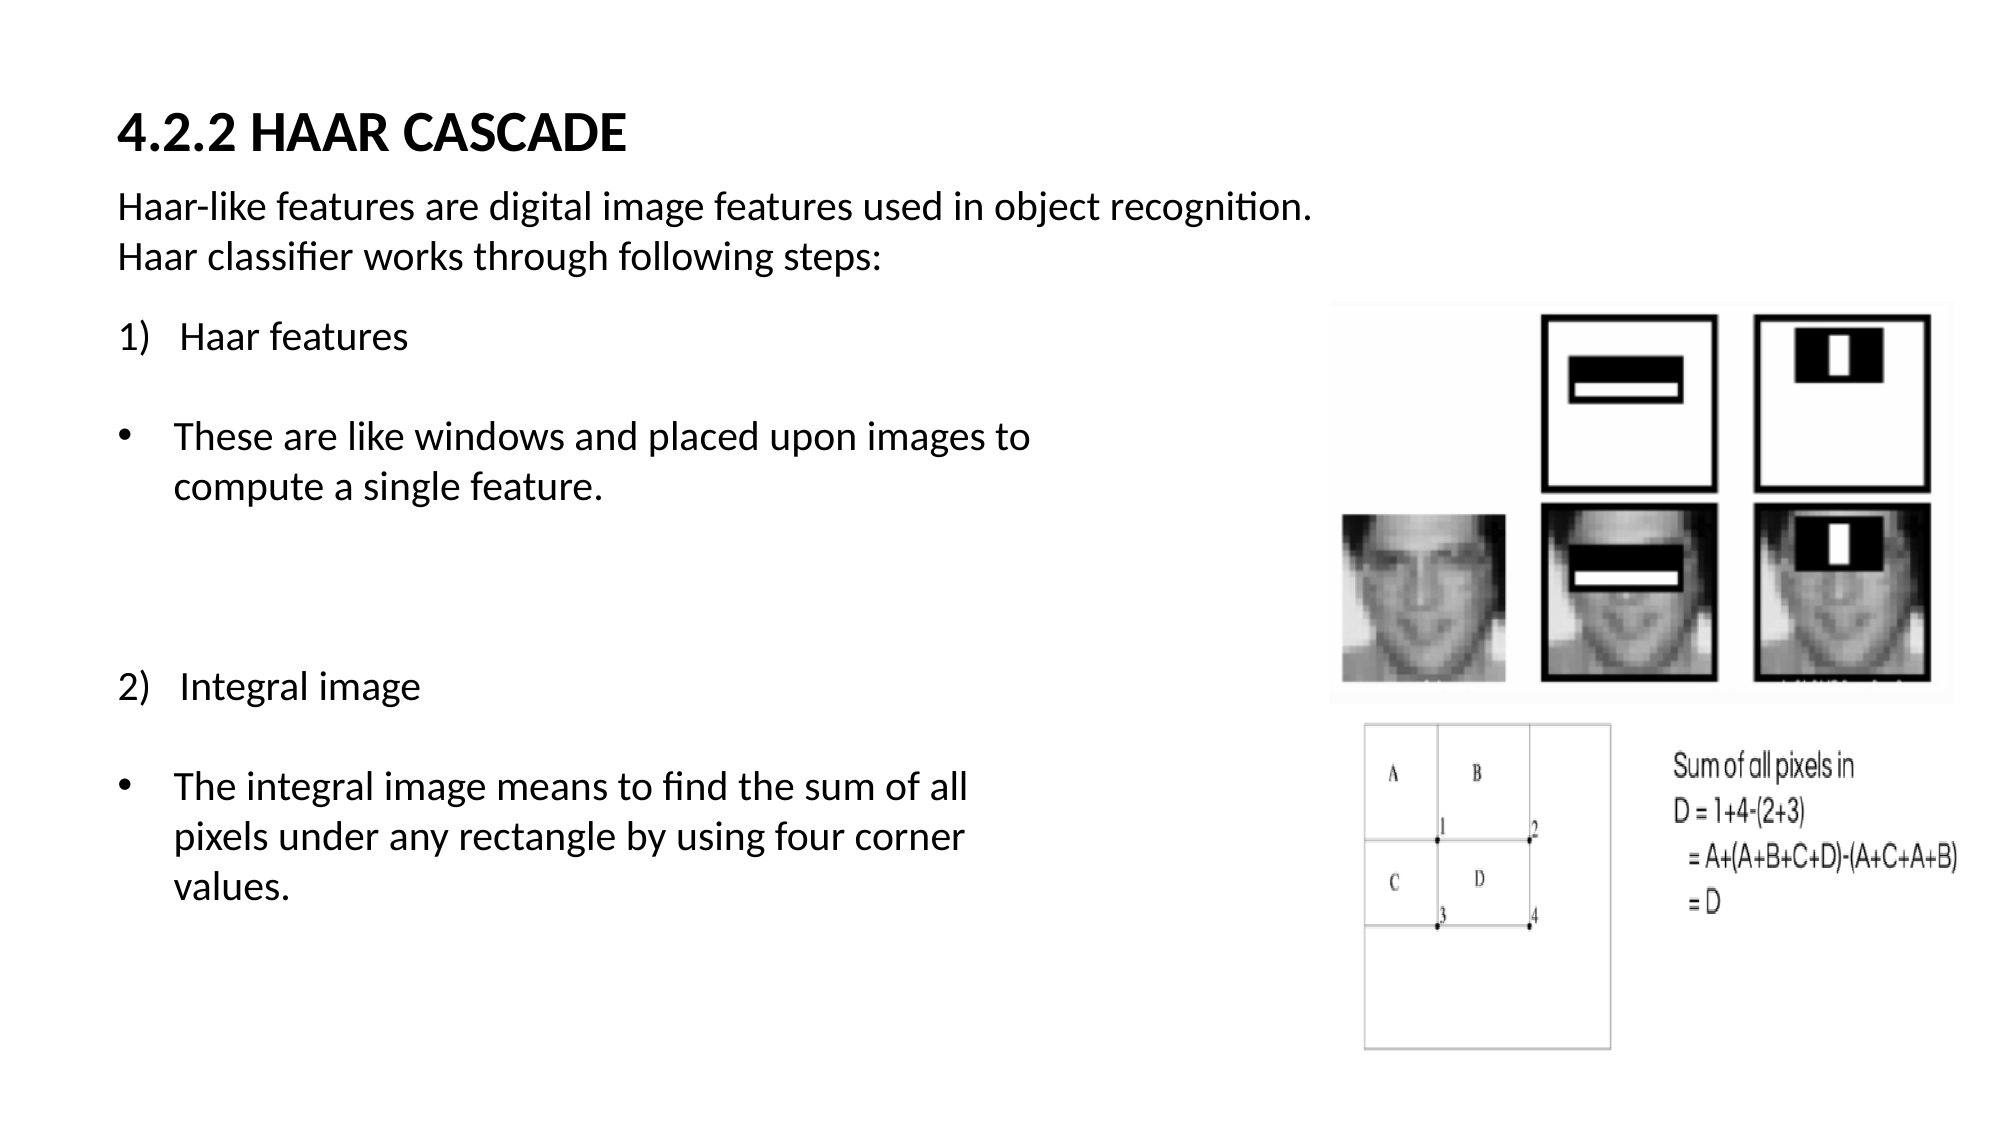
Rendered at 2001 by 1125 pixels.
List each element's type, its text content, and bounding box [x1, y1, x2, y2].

text_box Haar-like features are digital image features used in object recognition. Haar classifier works through following steps: [102, 171, 1408, 732]
text_box 4.2.2 HAAR CASCADE [102, 85, 858, 171]
picture [1329, 301, 1965, 1076]
text_box 1) Haar features These are like windows and placed upon images to compute a single feature. 2) Integral image The integral image means to find the sum of all pixels under any rectangle by using four corner values. [102, 301, 1084, 1067]
